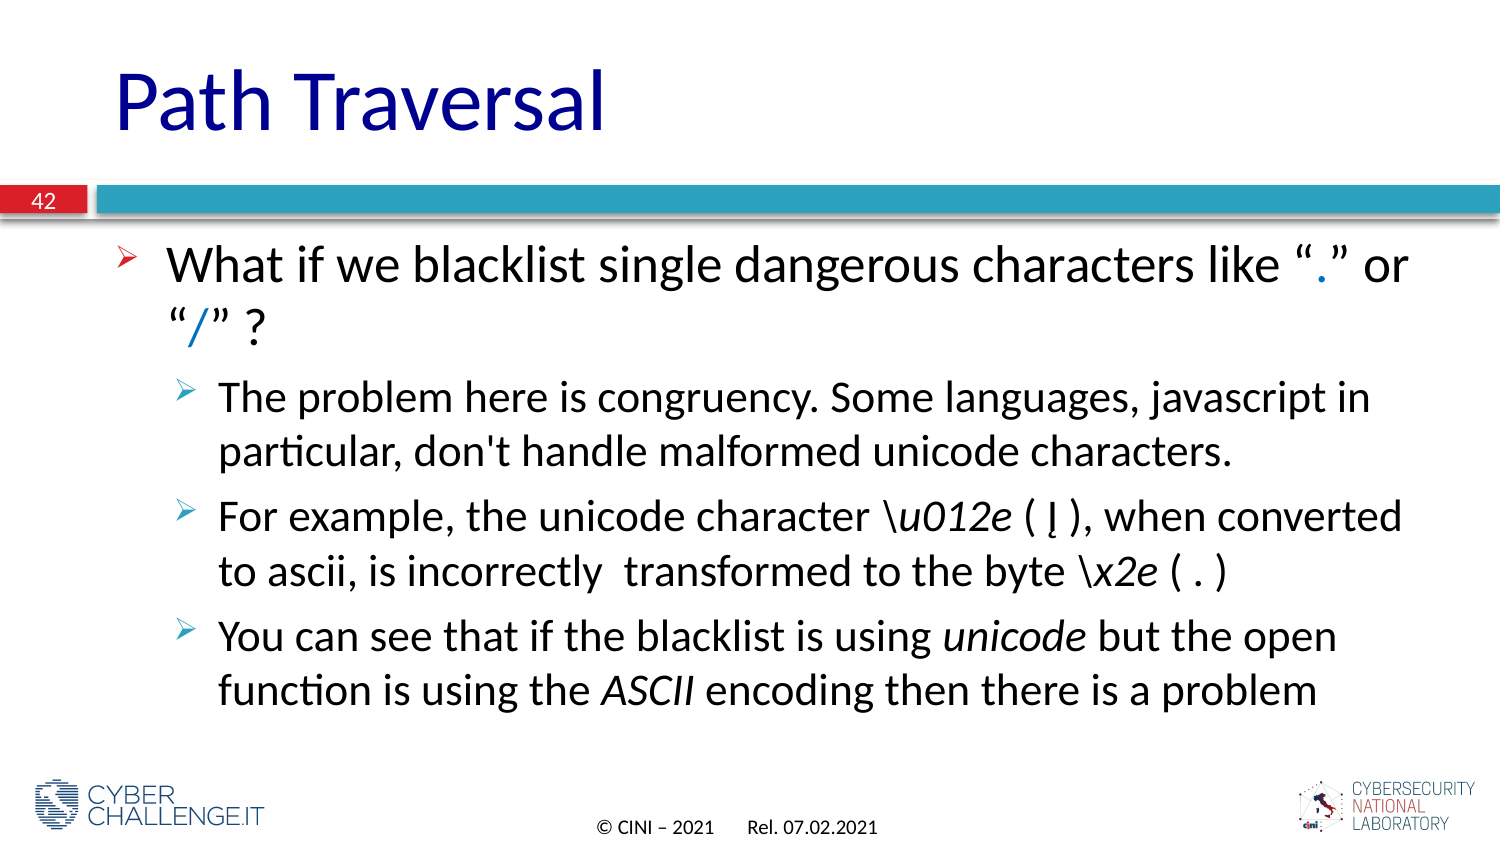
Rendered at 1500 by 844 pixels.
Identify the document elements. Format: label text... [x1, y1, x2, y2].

picture [24, 768, 275, 842]
picture [1299, 781, 1475, 832]
list What if we blacklist single dangerous characters like “.” or “/” ? The problem here is congruency. Some languages, javascript in particular, don't handle malformed unicode characters. For example, the unicode character \u012e ( Į ), when converted to ascii, is incorrectly transformed to the byte \x2e ( . ) You can see that if the blacklist is using unicode but the open function is using the ASCII encoding then there is a problem [99, 221, 1438, 760]
title Path Traversal [99, 19, 1438, 185]
slide_number 42 [0, 184, 88, 215]
